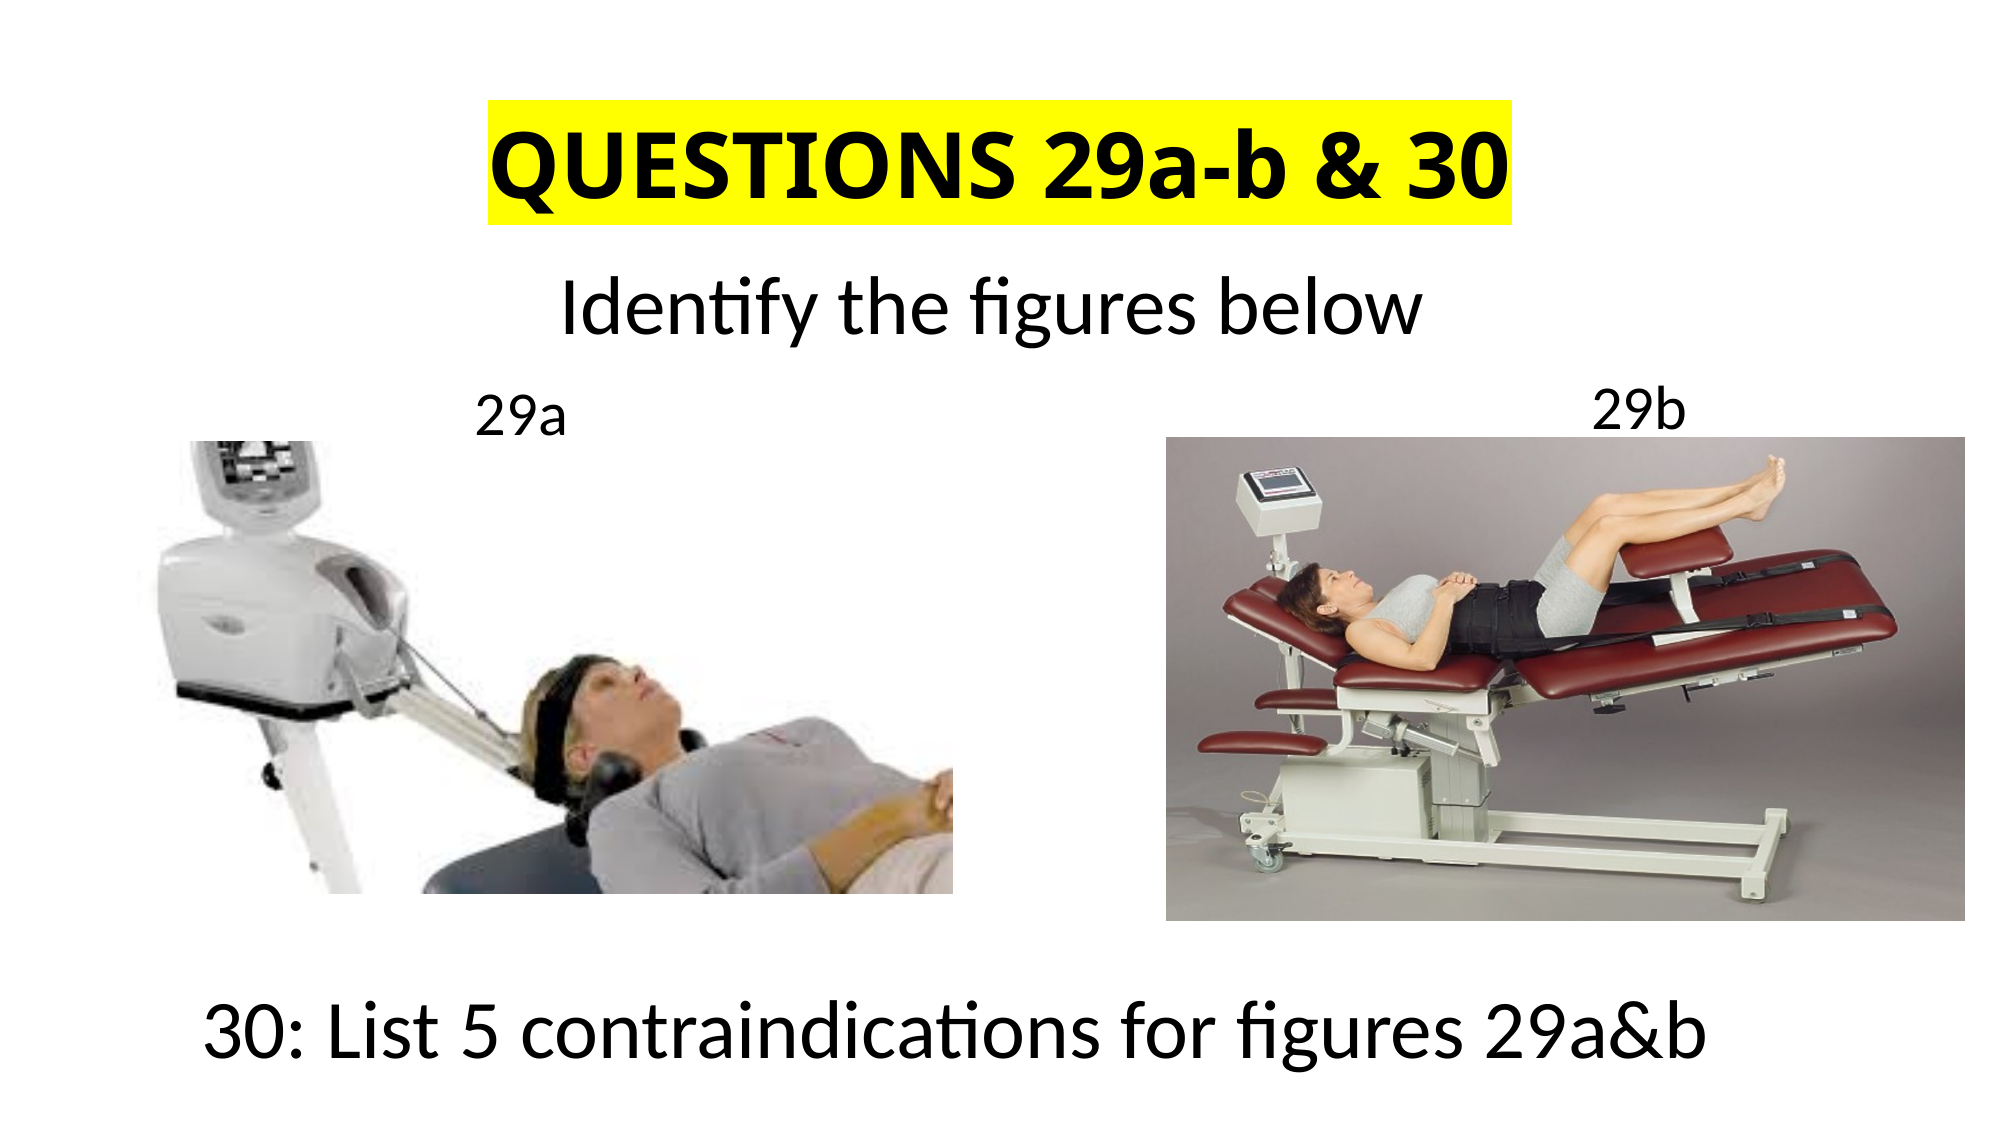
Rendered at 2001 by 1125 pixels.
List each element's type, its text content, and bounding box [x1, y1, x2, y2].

text_box 29b [1576, 359, 1704, 437]
text_box 29a [460, 365, 588, 441]
text_box Identify the figures below [544, 243, 1545, 359]
text_box 30: List 5 contraindications for figures 29a&b [186, 978, 1903, 1084]
picture [1166, 437, 1965, 921]
title QUESTIONS 29a-b & 30 [137, 59, 1863, 278]
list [137, 441, 953, 894]
